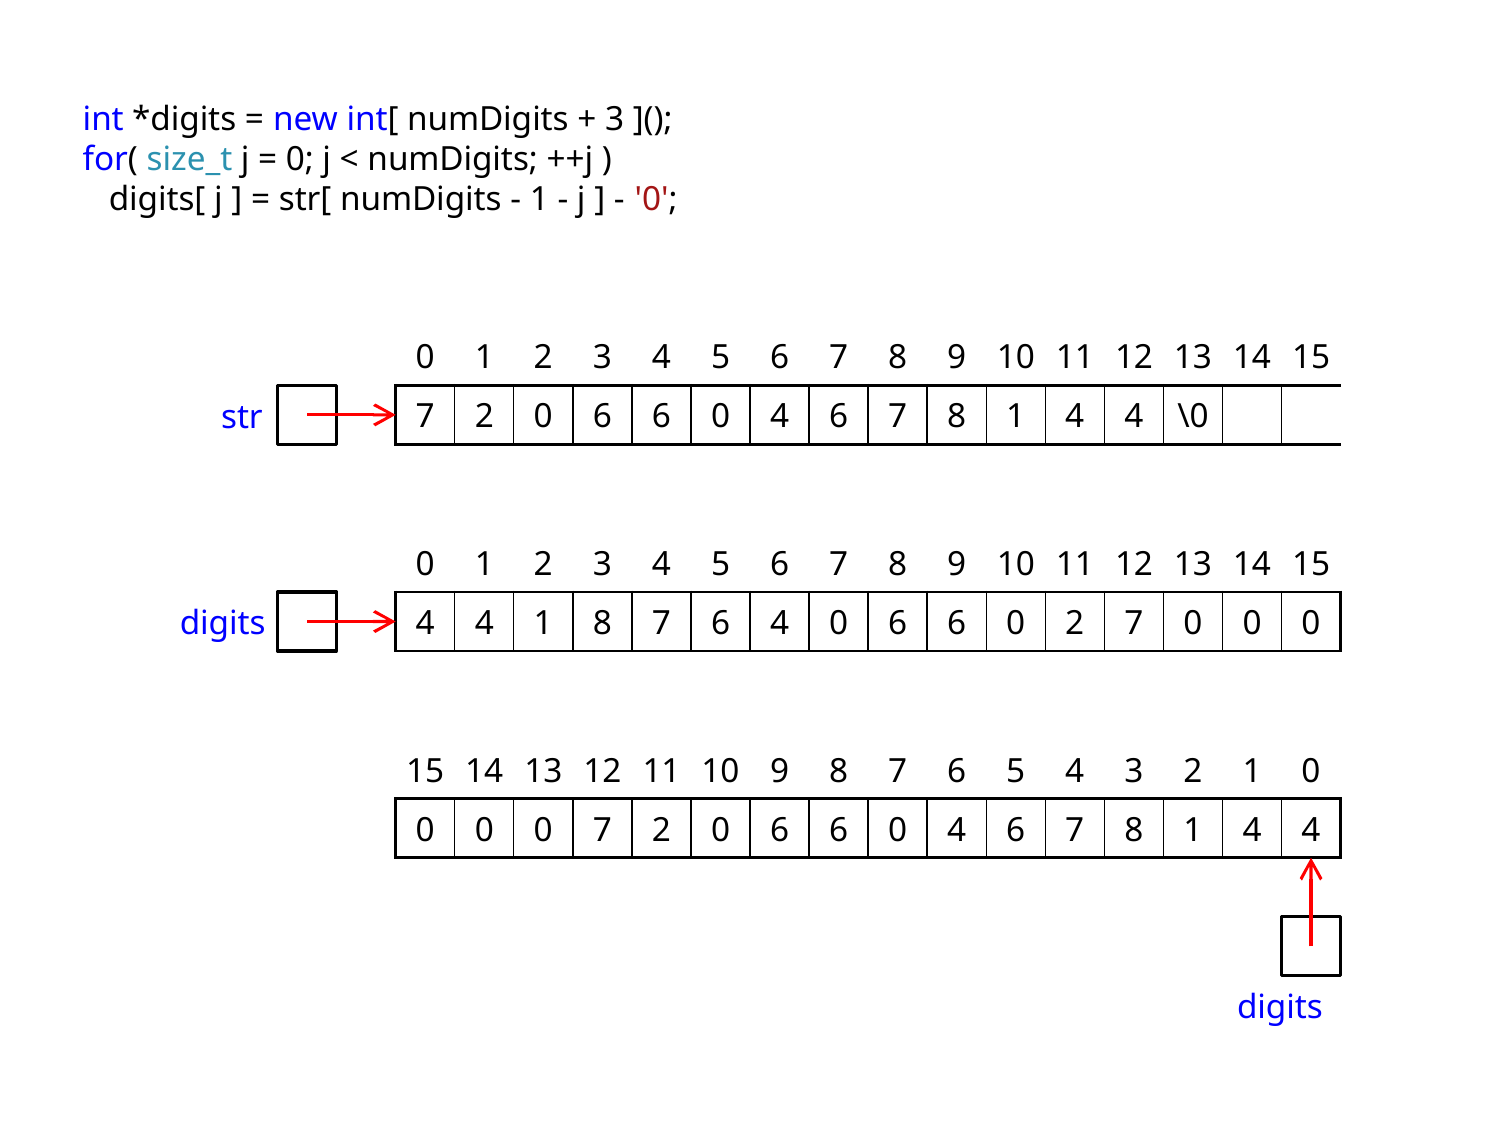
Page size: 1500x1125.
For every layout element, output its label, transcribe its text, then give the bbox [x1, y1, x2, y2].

table_header 7 [868, 740, 927, 797]
table_cell 2 [455, 387, 513, 443]
table_header 14 [455, 740, 514, 797]
table_cell 6 [810, 387, 867, 443]
table_header 12 [573, 740, 632, 797]
table_header 10 [986, 326, 1045, 384]
table_header 3 [573, 533, 632, 591]
table_header 9 [750, 740, 809, 797]
table_cell 0 [692, 800, 749, 856]
table_cell 4 [1105, 387, 1163, 443]
table_header 5 [986, 740, 1045, 797]
table_header 4 [632, 533, 691, 591]
text_box digits [1222, 975, 1400, 1035]
table_cell 7 [1105, 593, 1163, 650]
table_cell 0 [1282, 593, 1339, 650]
table_header 6 [927, 740, 986, 797]
table_header 3 [573, 326, 632, 384]
table_header 10 [986, 533, 1045, 591]
table_cell 6 [810, 800, 867, 856]
table_header 14 [1222, 326, 1281, 384]
table_header 2 [514, 326, 573, 384]
table_header 7 [809, 533, 868, 591]
table_header 13 [1163, 533, 1222, 591]
list int *digits = new int[ numDigits + 3 ](); for( size_t j = 0; j < numDigits; ++j ) digits[ j ] = str[ numDigits - 1 - j ] - '0'; [41, 89, 1459, 238]
table_cell 1 [987, 387, 1045, 443]
table_cell 8 [1105, 800, 1163, 856]
table_cell 0 [455, 800, 513, 856]
table_header 4 [632, 326, 691, 384]
table_header 5 [691, 533, 750, 591]
table_header 8 [868, 326, 927, 384]
table_cell 4 [751, 387, 808, 443]
table_cell 4 [455, 593, 513, 650]
table_cell 2 [1046, 593, 1104, 650]
table_cell 7 [869, 387, 926, 443]
table_cell 7 [574, 800, 631, 856]
table_header 0 [396, 533, 455, 591]
table_cell 7 [397, 387, 454, 443]
table_header 9 [927, 533, 986, 591]
table_header 13 [1163, 326, 1222, 384]
table_cell 1 [514, 593, 572, 650]
table_header 0 [1281, 740, 1341, 797]
table_header 5 [691, 326, 750, 384]
table_cell 6 [633, 387, 690, 443]
table_cell 0 [810, 593, 867, 650]
text_box str [159, 385, 275, 445]
table_cell 6 [869, 593, 926, 650]
table_header 8 [868, 533, 927, 591]
table_header 2 [1163, 740, 1222, 797]
table_header 6 [750, 533, 809, 591]
table_header 11 [632, 740, 691, 797]
table_cell [1223, 387, 1281, 443]
table_cell 8 [928, 387, 986, 443]
table_cell 7 [1046, 800, 1104, 856]
table_header 0 [396, 326, 455, 384]
table_cell 4 [397, 593, 454, 650]
table_cell 4 [1223, 800, 1281, 856]
table_header 12 [1104, 533, 1163, 591]
table_cell 4 [1282, 800, 1339, 856]
table_header 3 [1104, 740, 1163, 797]
table_cell 6 [928, 593, 986, 650]
table_header 15 [1281, 533, 1341, 591]
table_header 14 [1222, 533, 1281, 591]
table_cell 0 [514, 387, 572, 443]
table_header 12 [1104, 326, 1163, 384]
table_cell 6 [987, 800, 1045, 856]
table_cell 6 [692, 593, 749, 650]
text_box [1279, 915, 1343, 978]
table_cell 0 [397, 800, 454, 856]
table_cell 2 [633, 800, 690, 856]
table_cell 4 [751, 593, 808, 650]
table_header 10 [691, 740, 750, 797]
table_cell 6 [751, 800, 808, 856]
table_header 1 [455, 533, 514, 591]
table_cell 0 [692, 387, 749, 443]
table_header 13 [514, 740, 573, 797]
table_cell 0 [1223, 593, 1281, 650]
text_box [275, 590, 339, 653]
table_header 15 [396, 740, 455, 797]
table_cell 6 [574, 387, 631, 443]
table_cell 8 [574, 593, 631, 650]
table_header 11 [1045, 326, 1104, 384]
table_header 11 [1045, 533, 1104, 591]
table_cell 0 [514, 800, 572, 856]
table_header 15 [1281, 326, 1341, 384]
table_cell 4 [1046, 387, 1104, 443]
table_header 8 [809, 740, 868, 797]
text_box digits [129, 591, 275, 651]
table_header 1 [1222, 740, 1281, 797]
table_cell 0 [987, 593, 1045, 650]
table_cell 7 [633, 593, 690, 650]
table_header 9 [927, 326, 986, 384]
table_header 1 [455, 326, 514, 384]
table_cell \0 [1164, 387, 1222, 443]
table_header 7 [809, 326, 868, 384]
table_cell 1 [1164, 800, 1222, 856]
table_header 2 [514, 533, 573, 591]
table_header 4 [1045, 740, 1104, 797]
table_cell 4 [928, 800, 986, 856]
text_box [275, 383, 339, 446]
table_header 6 [750, 326, 809, 384]
table_cell 0 [1164, 593, 1222, 650]
table_cell 0 [869, 800, 926, 856]
table_cell [1282, 387, 1341, 443]
